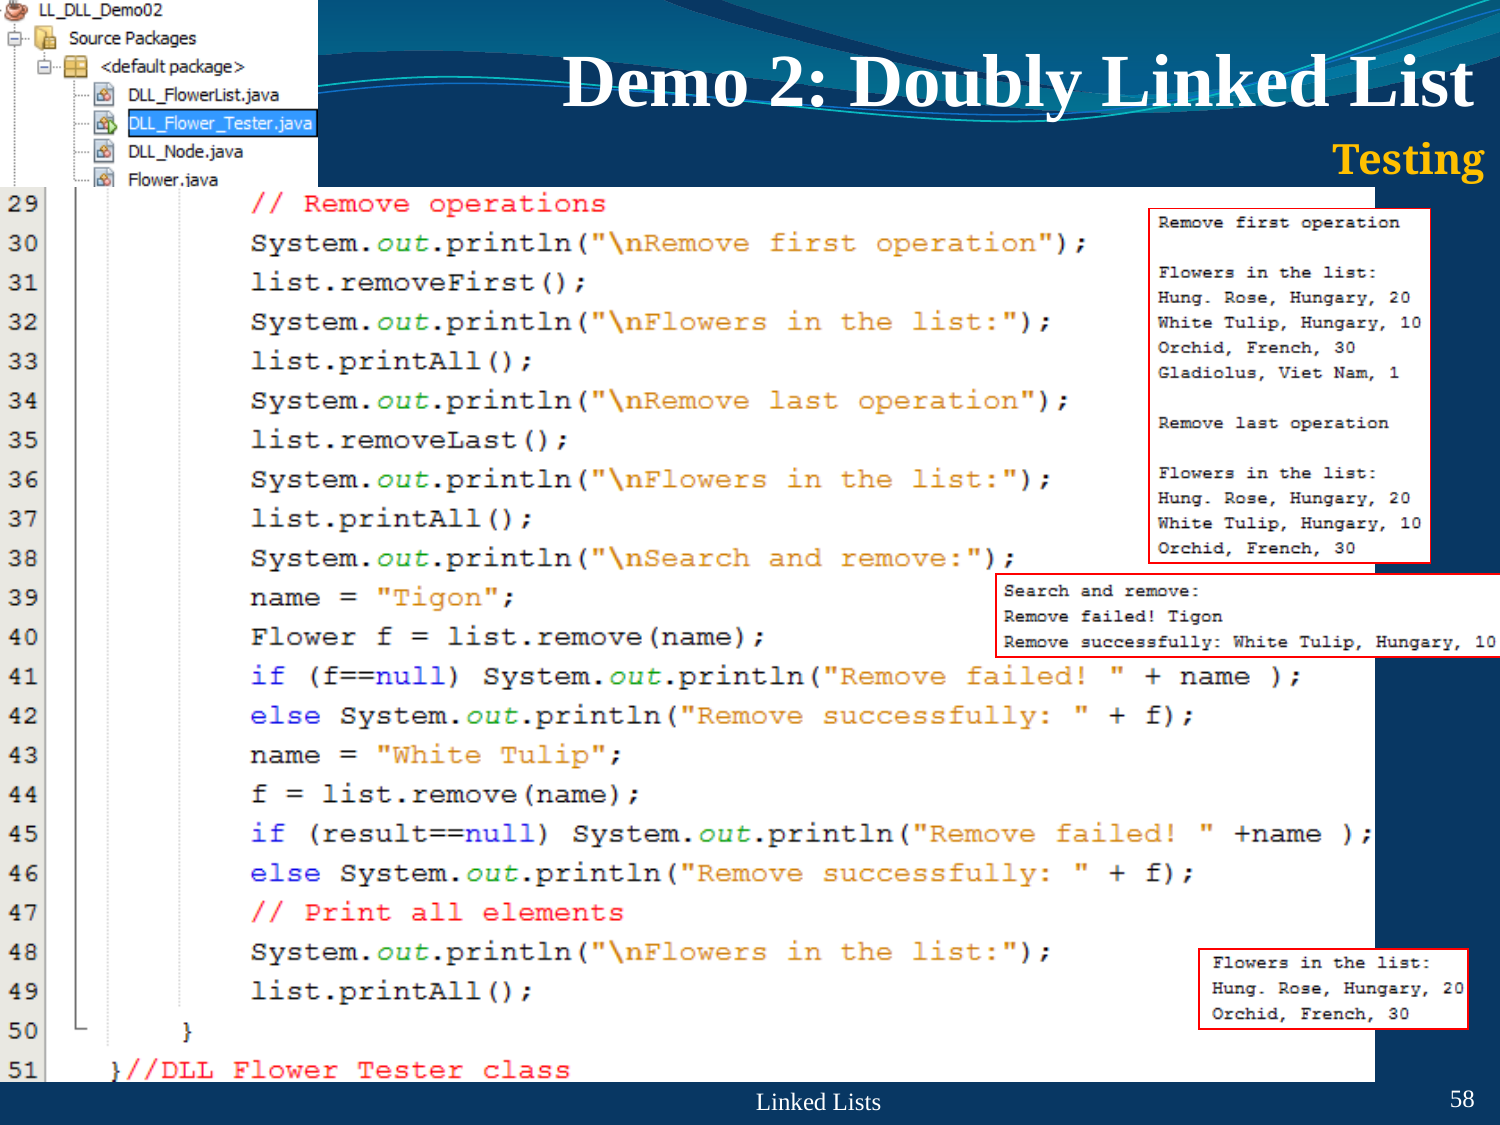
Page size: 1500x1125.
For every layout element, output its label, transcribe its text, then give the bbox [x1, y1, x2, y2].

text_box Testing [474, 125, 1500, 190]
slide_number 58 [1387, 1074, 1475, 1113]
picture [0, 0, 1500, 1082]
title Demo 2: Doubly Linked List [323, 12, 1475, 122]
footer Linked Lists [587, 1093, 1050, 1116]
table_cell [318, 12, 322, 122]
